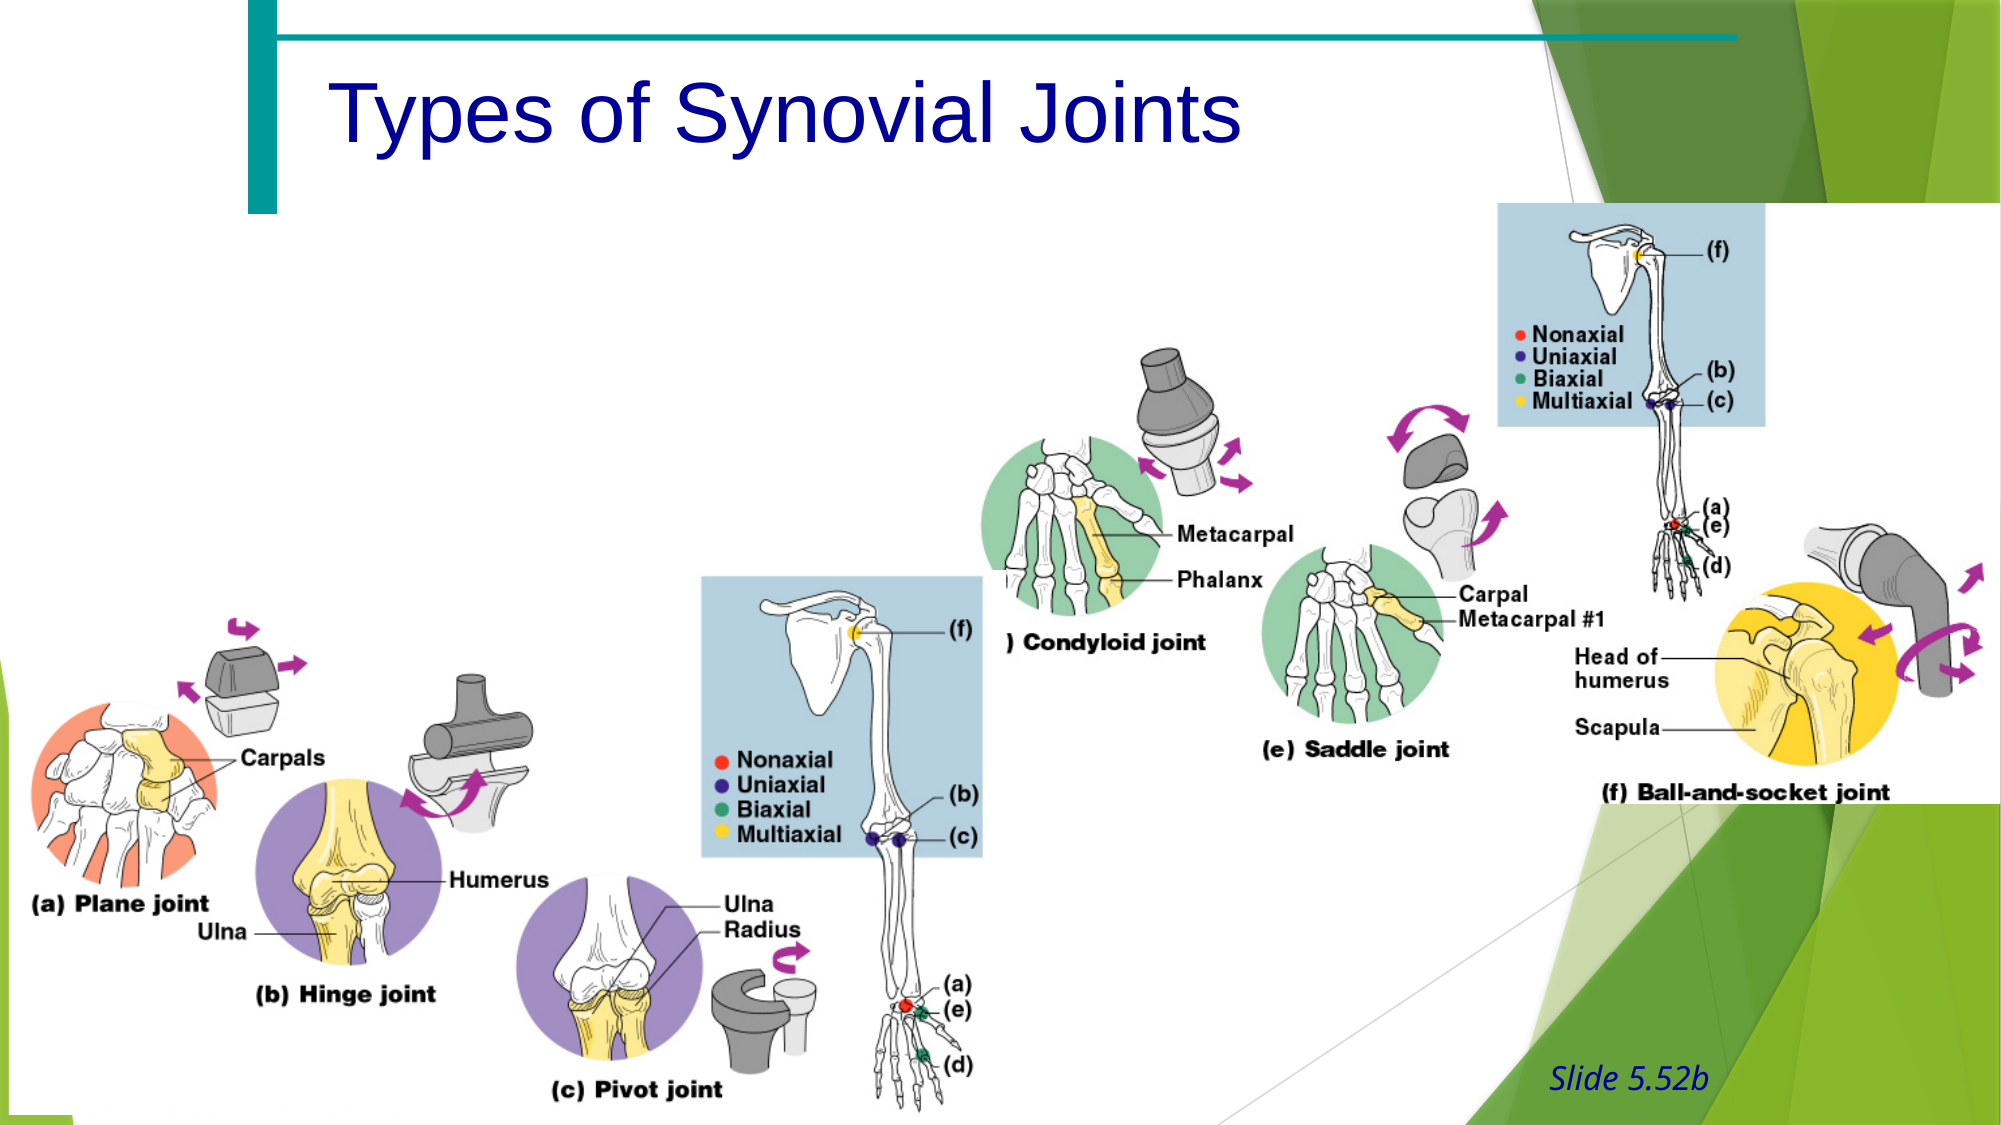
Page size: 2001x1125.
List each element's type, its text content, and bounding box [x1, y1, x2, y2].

text_box Slide 5.52b [1512, 1050, 1725, 1100]
text_box [249, 0, 275, 213]
picture [8, 203, 2001, 1115]
text_box Types of Synovial Joints [312, 50, 1542, 168]
